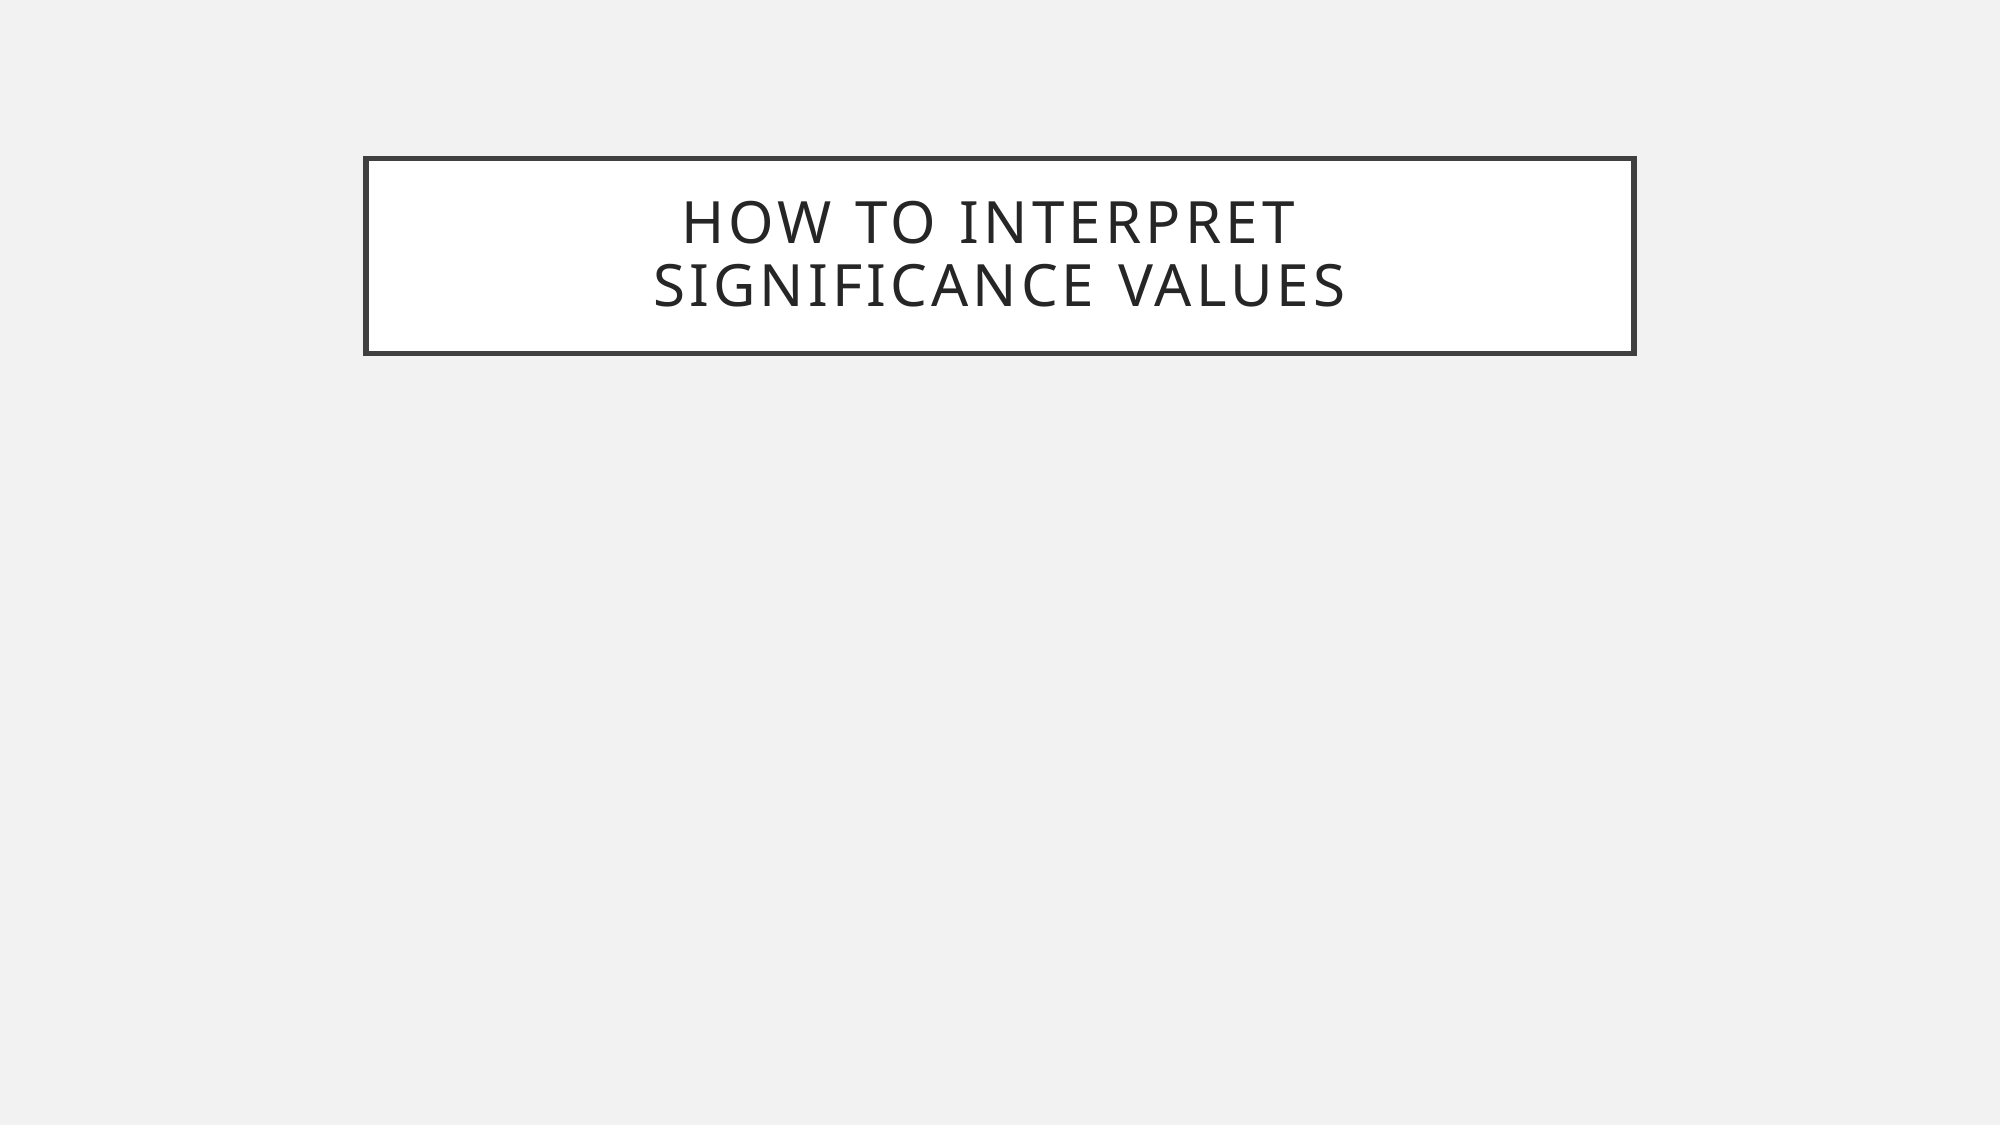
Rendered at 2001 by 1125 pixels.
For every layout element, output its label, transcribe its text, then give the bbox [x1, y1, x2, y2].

title How to interpret Significance Values [363, 156, 1637, 356]
